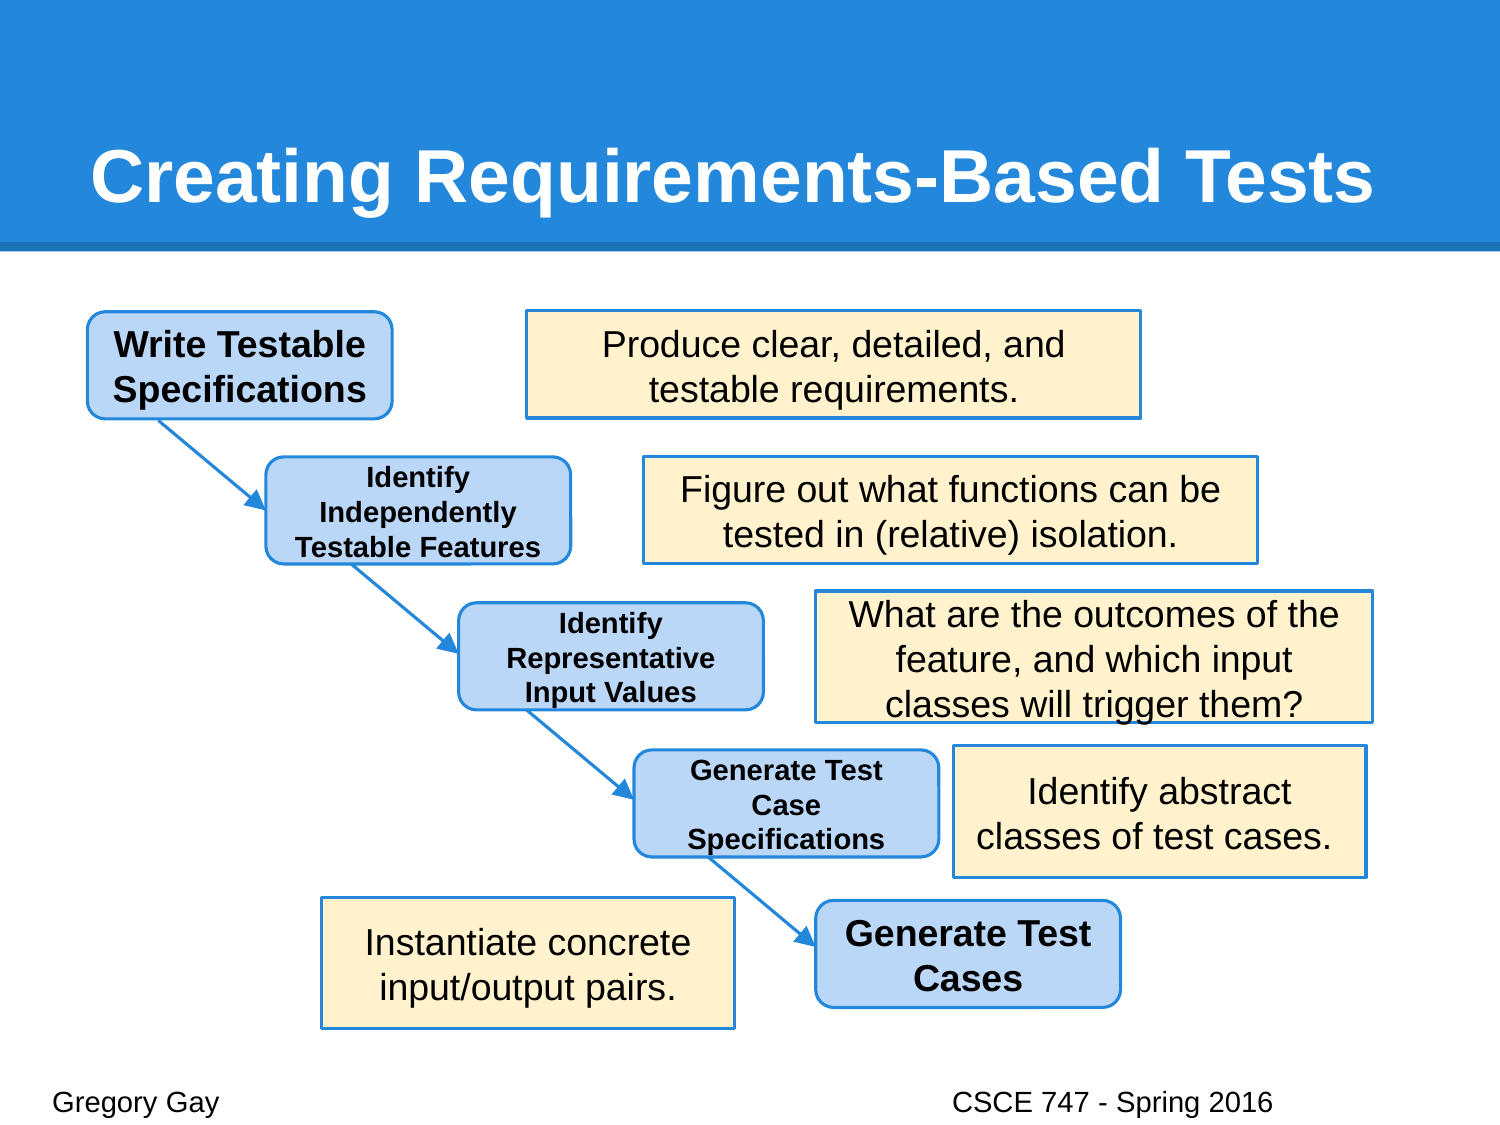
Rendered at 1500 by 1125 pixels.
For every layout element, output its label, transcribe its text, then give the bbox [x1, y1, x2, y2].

text_box Generate Test Case Specifications [634, 749, 939, 858]
text_box Identify abstract classes of test cases. [953, 745, 1367, 878]
text_box Identify Representative Input Values [458, 602, 764, 710]
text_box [350, 563, 459, 655]
title Creating Requirements-Based Tests [75, 45, 1425, 233]
text_box Gregory Gay CSCE 747 - Spring 2016 2 [37, 1068, 1463, 1114]
text_box Identify Independently Testable Features [265, 456, 571, 564]
text_box Write Testable Specifications [87, 311, 393, 419]
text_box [526, 709, 635, 800]
text_box Generate Test Cases [815, 900, 1121, 1008]
text_box Figure out what functions can be tested in (relative) isolation. [643, 456, 1258, 564]
text_box Produce clear, detailed, and testable requirements. [526, 310, 1141, 418]
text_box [707, 856, 816, 948]
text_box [158, 420, 267, 511]
text_box What are the outcomes of the feature, and which input classes will trigger them? [815, 591, 1373, 723]
text_box Instantiate concrete input/output pairs. [321, 897, 735, 1029]
